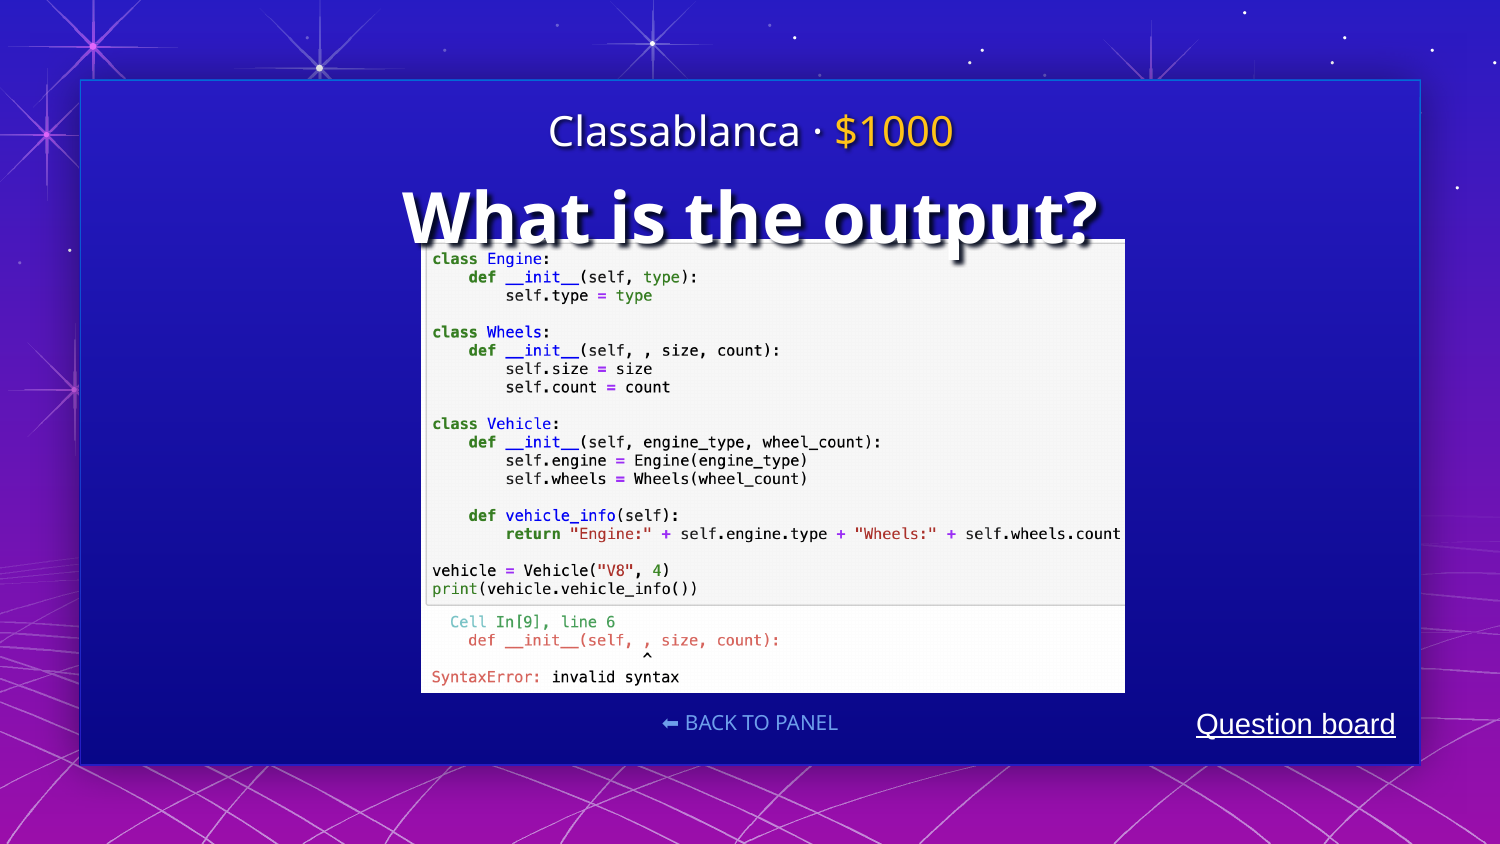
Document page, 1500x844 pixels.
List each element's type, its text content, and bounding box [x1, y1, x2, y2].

picture [421, 239, 1126, 693]
text_box What is the output? [170, 0, 1332, 454]
text_box Question board [1181, 698, 1429, 748]
